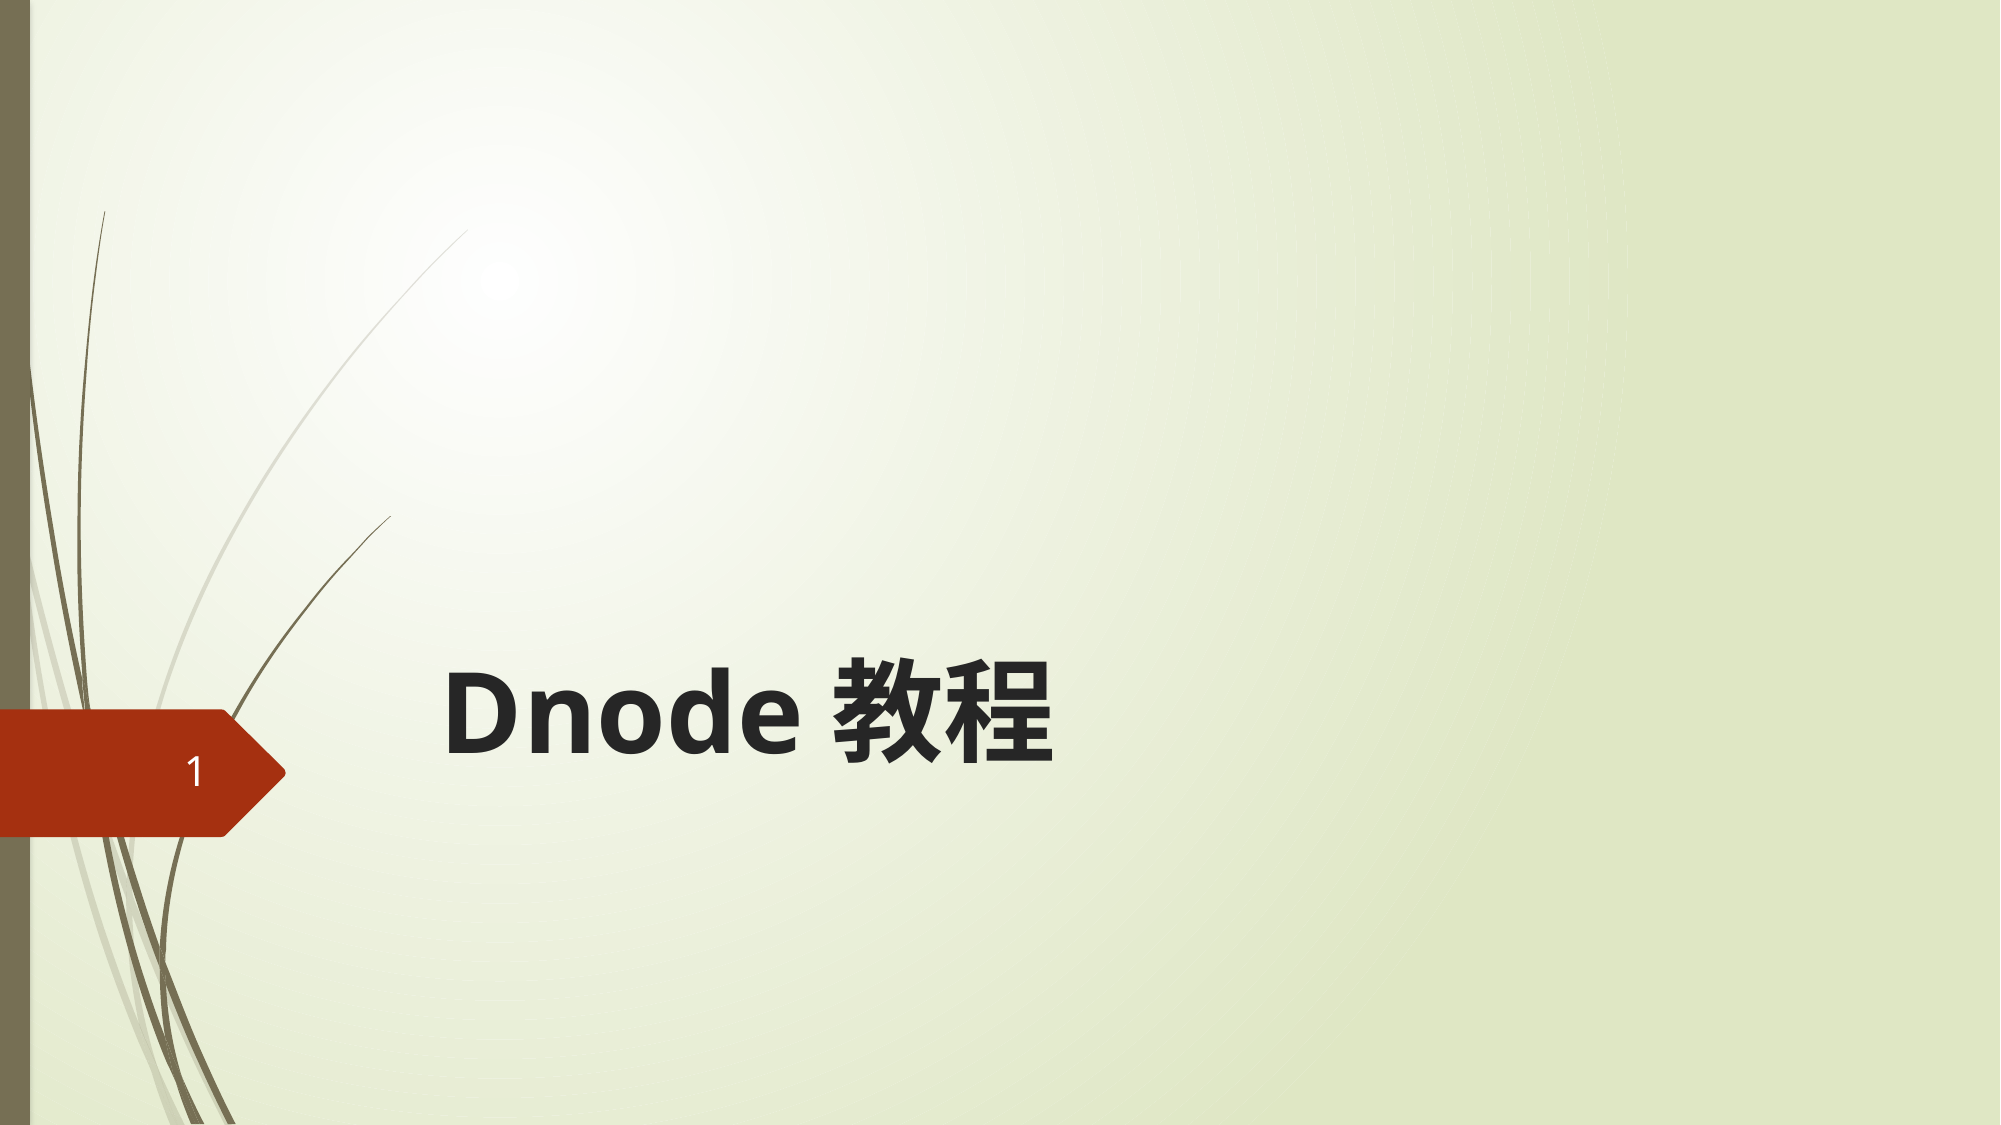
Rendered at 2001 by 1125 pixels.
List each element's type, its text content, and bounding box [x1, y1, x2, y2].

title Dnode教程 [424, 412, 1888, 784]
slide_number 1 [63, 724, 223, 822]
